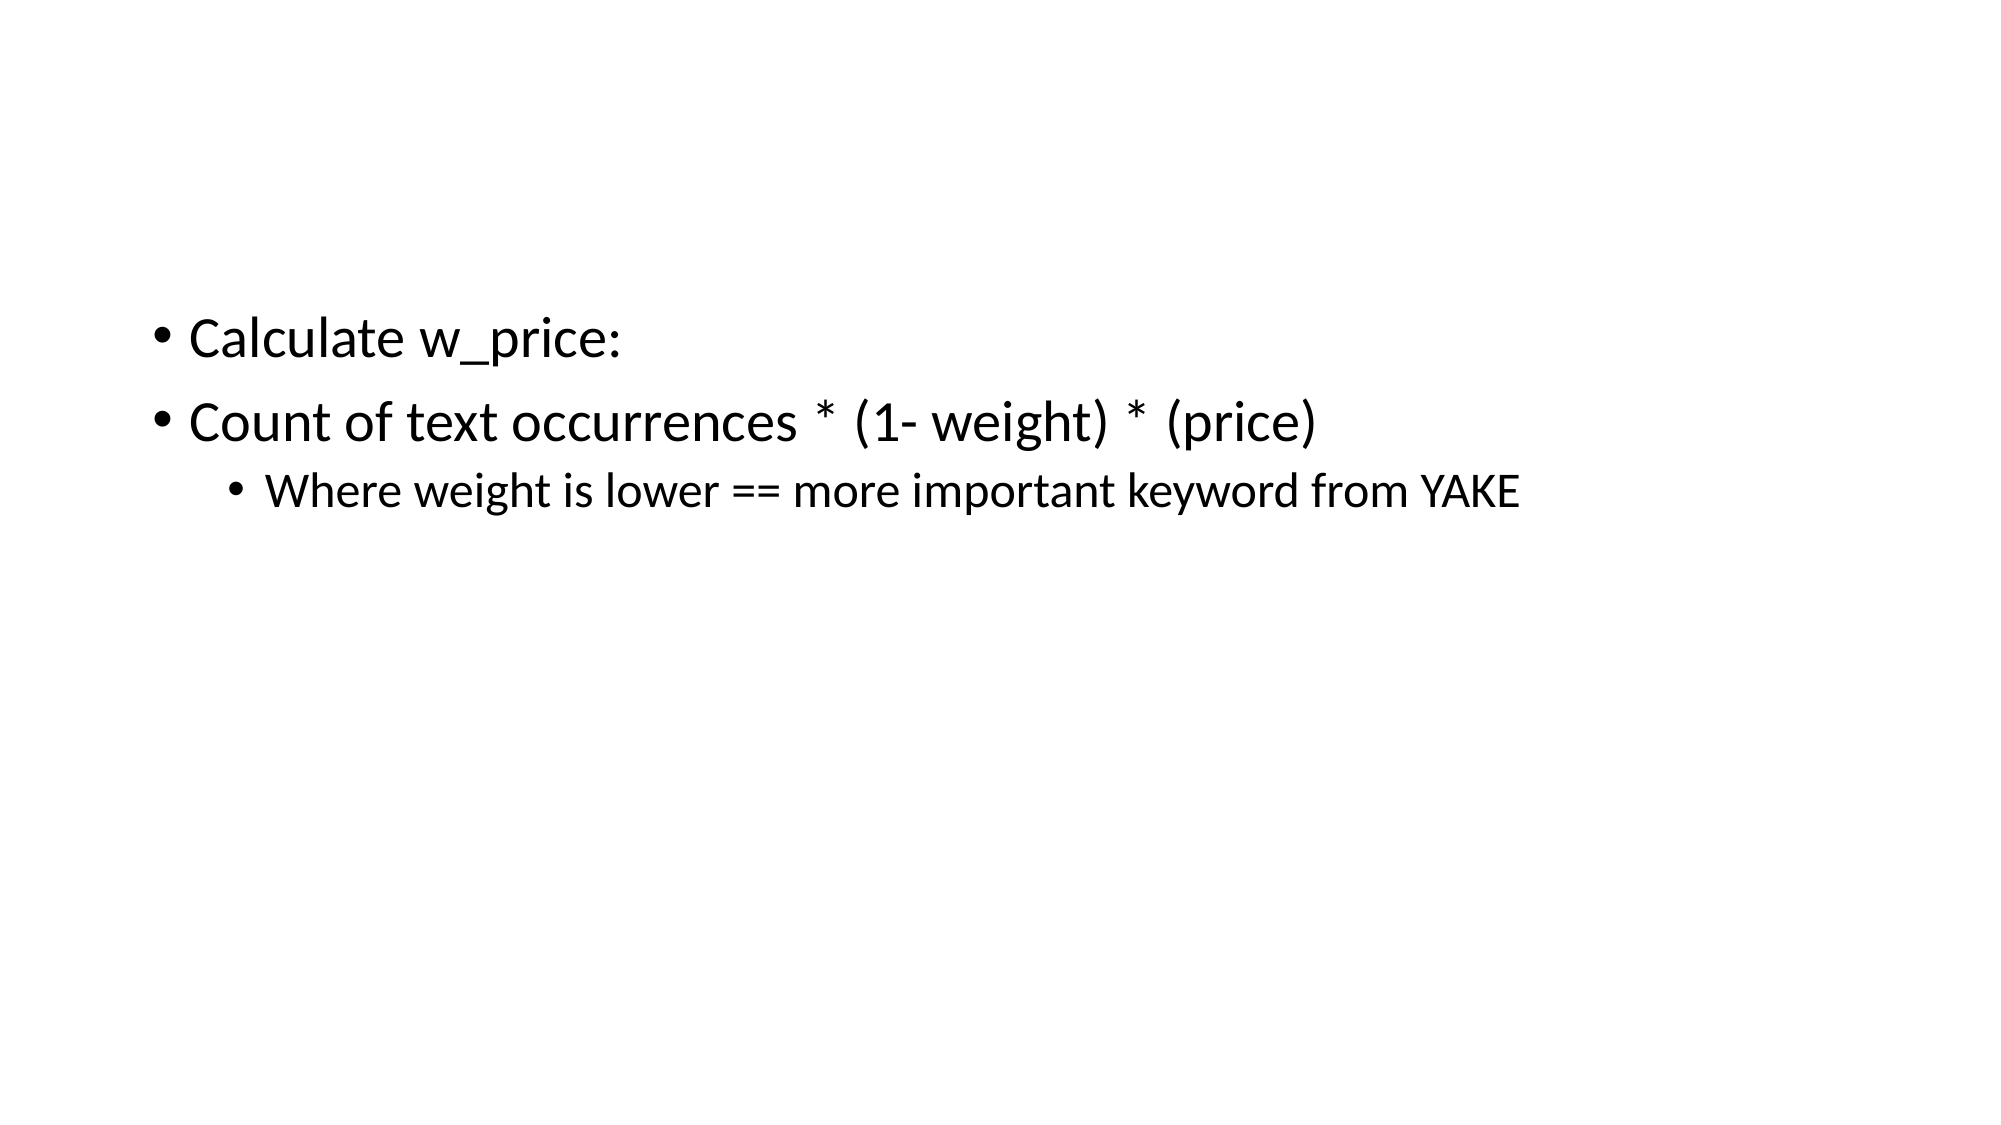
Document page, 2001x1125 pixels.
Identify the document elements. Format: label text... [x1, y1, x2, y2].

list Calculate w_price: Count of text occurrences * (1- weight) * (price) Where weight is lower == more important keyword from YAKE [137, 299, 1863, 1014]
